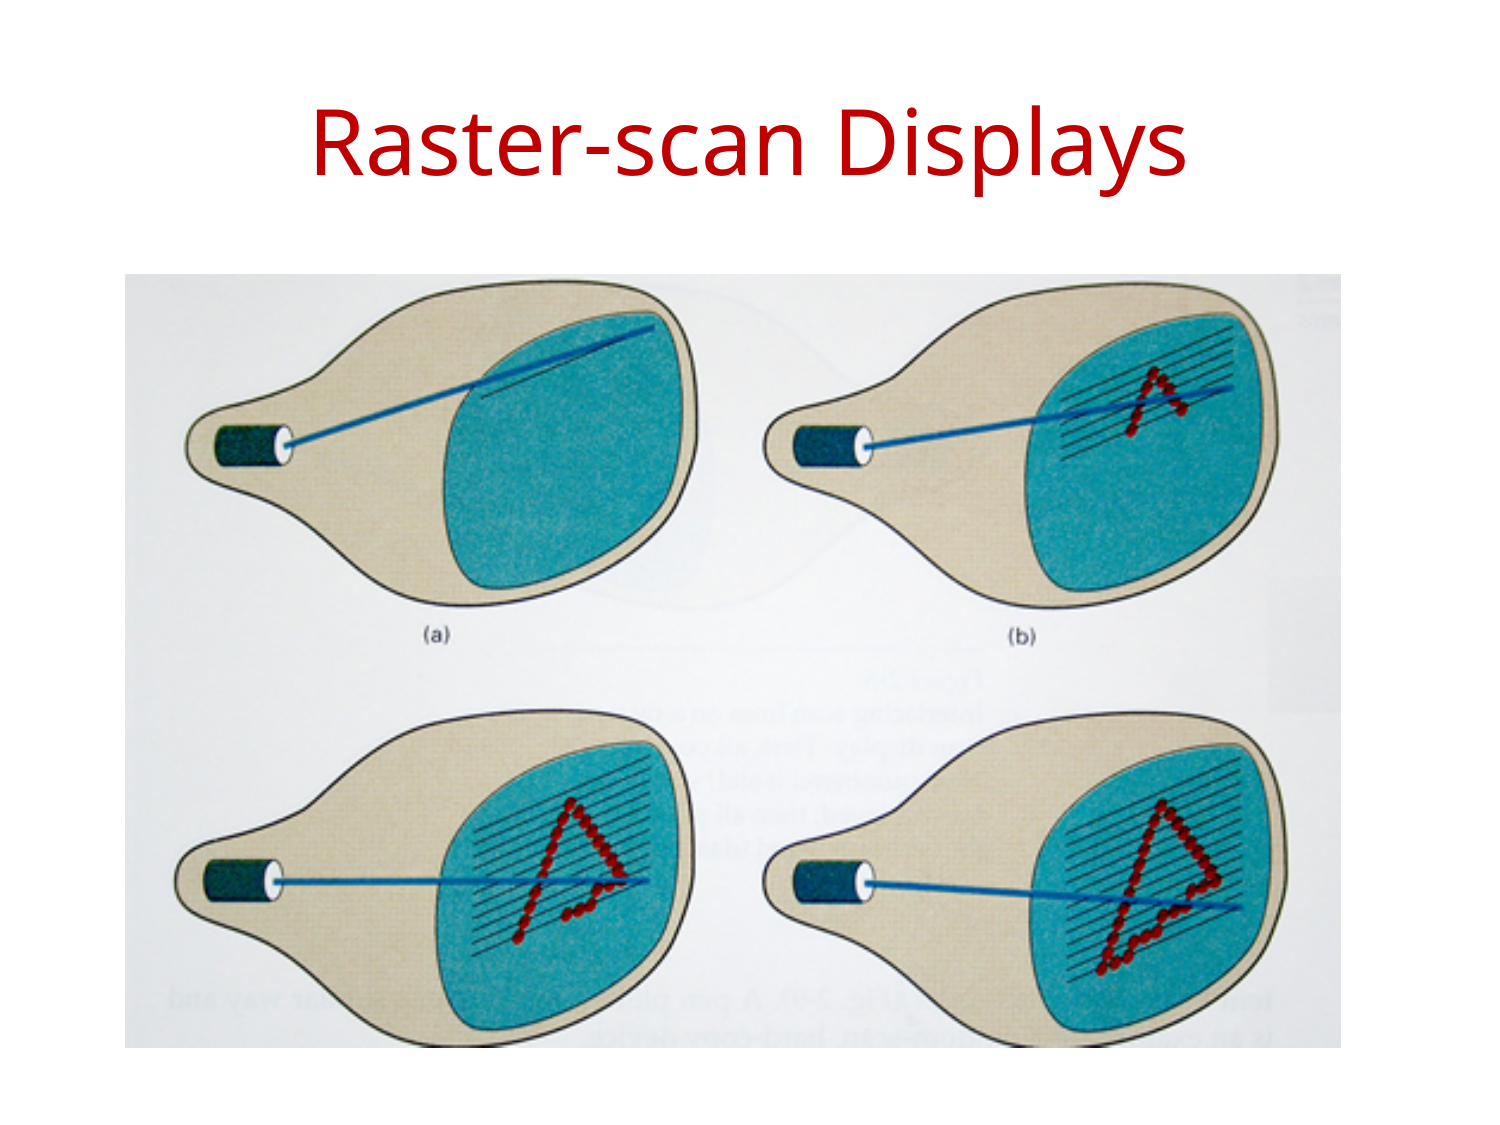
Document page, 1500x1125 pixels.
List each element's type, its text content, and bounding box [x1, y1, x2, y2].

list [124, 274, 1341, 1049]
title Raster-scan Displays [75, 45, 1425, 233]
